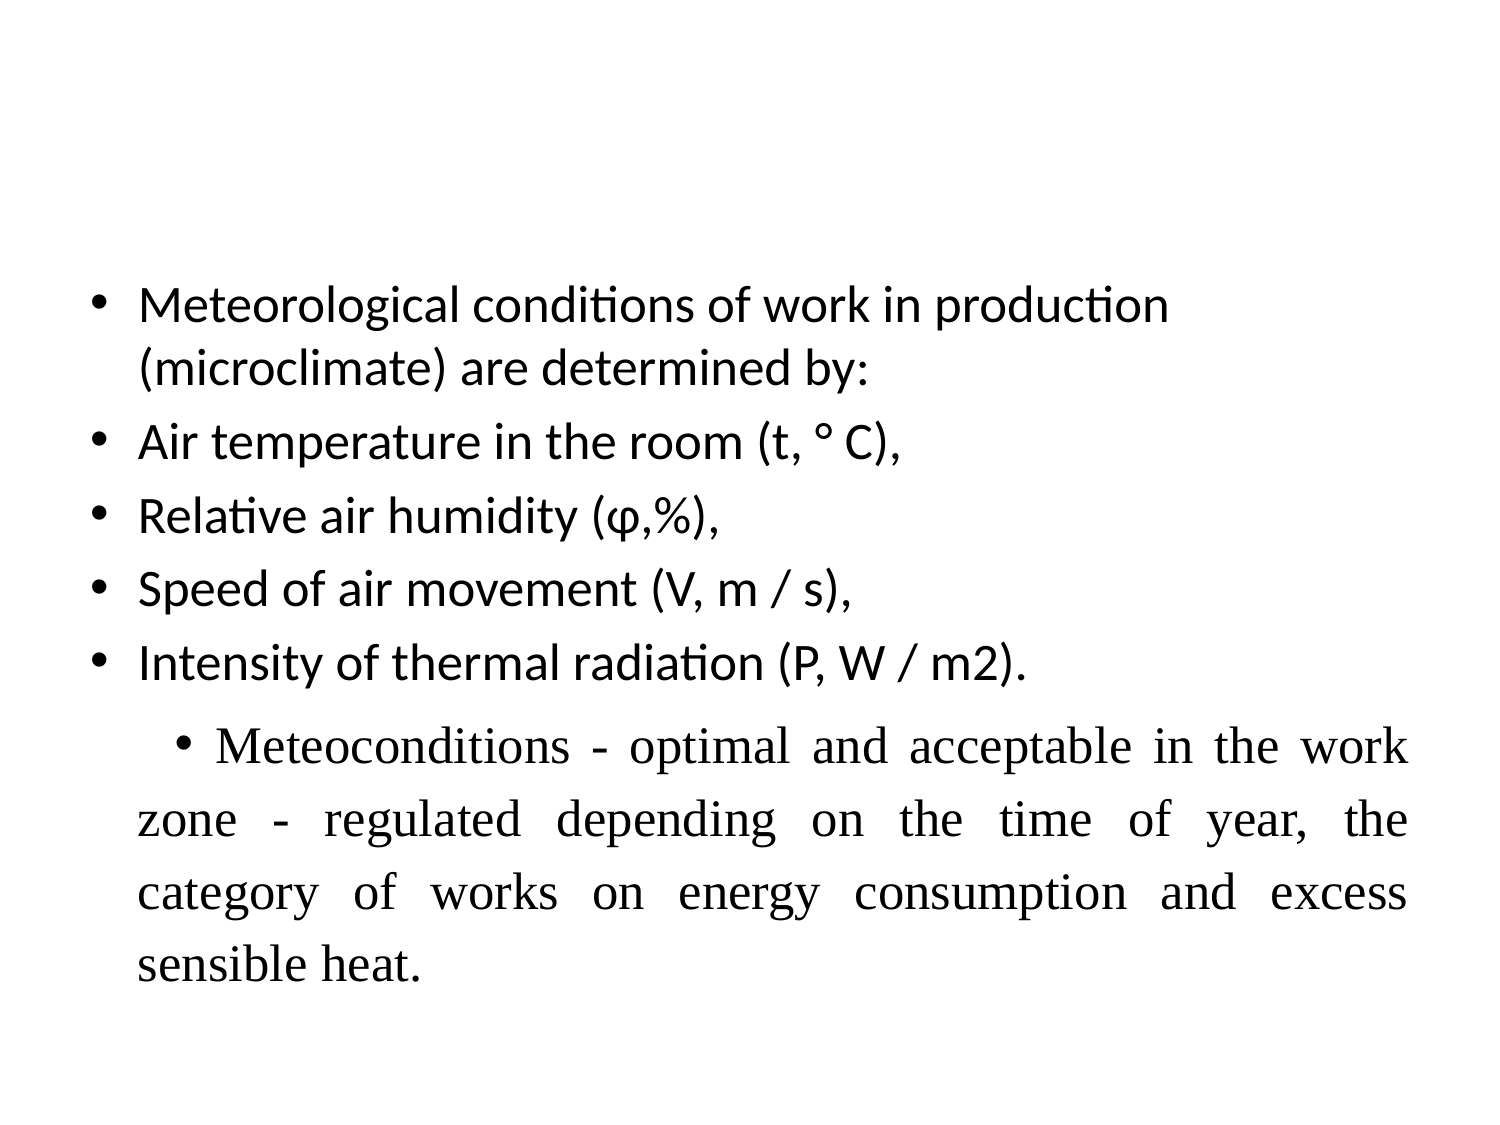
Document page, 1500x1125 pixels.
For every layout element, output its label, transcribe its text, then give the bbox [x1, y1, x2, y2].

list Meteorological conditions of work in production (microclimate) are determined by: Air temperature in the room (t, ° С), Relative air humidity (φ,%), Speed of air movement (V, m / s), Intensity of thermal radiation (P, W / m2). Meteoconditions - optimal and acceptable in the work zone - regulated depending on the time of year, the category of works on energy consumption and excess sensible heat. [75, 262, 1425, 1005]
